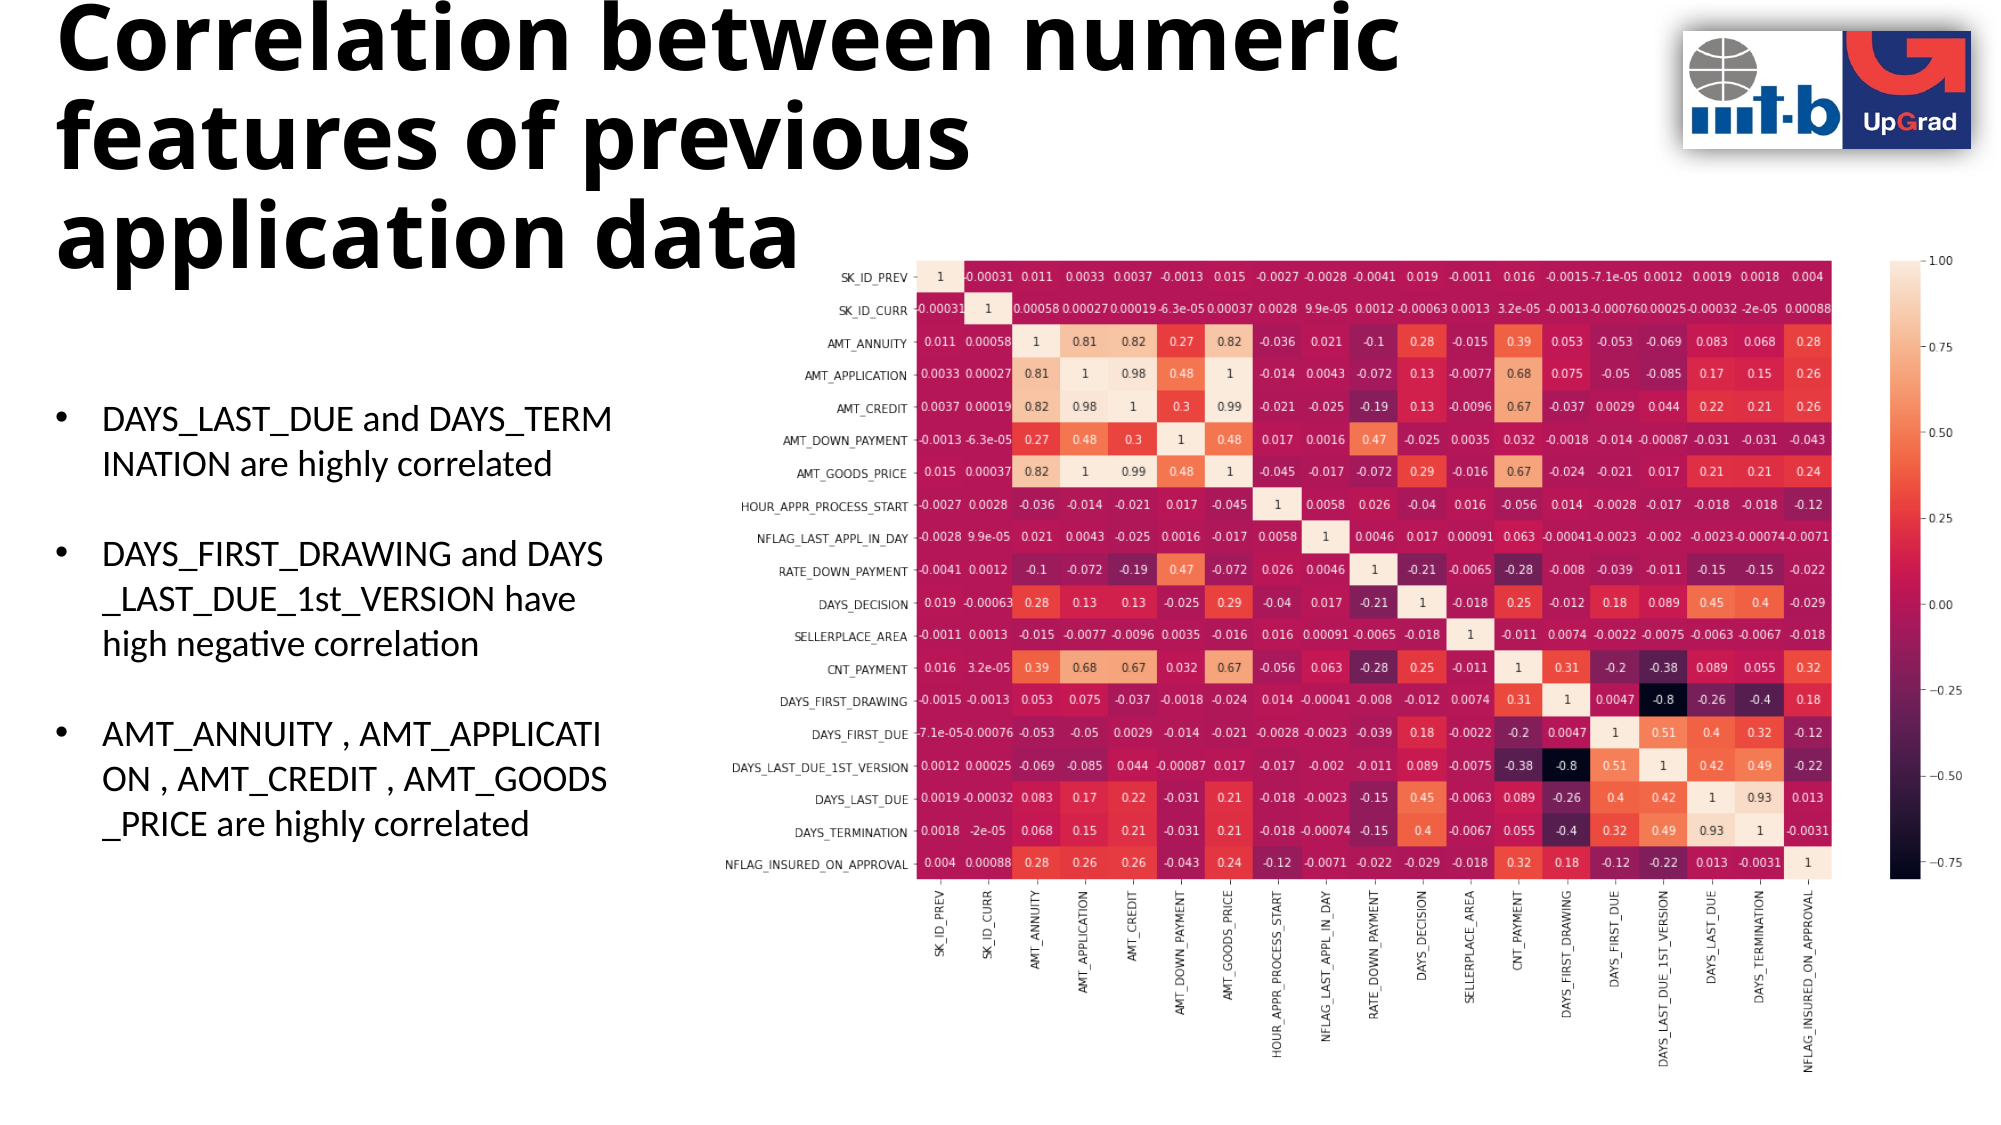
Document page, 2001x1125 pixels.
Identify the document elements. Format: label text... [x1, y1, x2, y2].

picture [1683, 31, 1971, 149]
picture [717, 248, 1971, 1079]
title Correlation between numeric features of previous application data [40, 31, 1508, 249]
text_box DAYS_LAST_DUE and DAYS_TERMINATION are highly correlated DAYS_FIRST_DRAWING and DAYS_LAST_DUE_1st_VERSION have high negative correlation AMT_ANNUITY , AMT_APPLICATION , AMT_CREDIT , AMT_GOODS_PRICE are highly correlated [40, 386, 636, 852]
